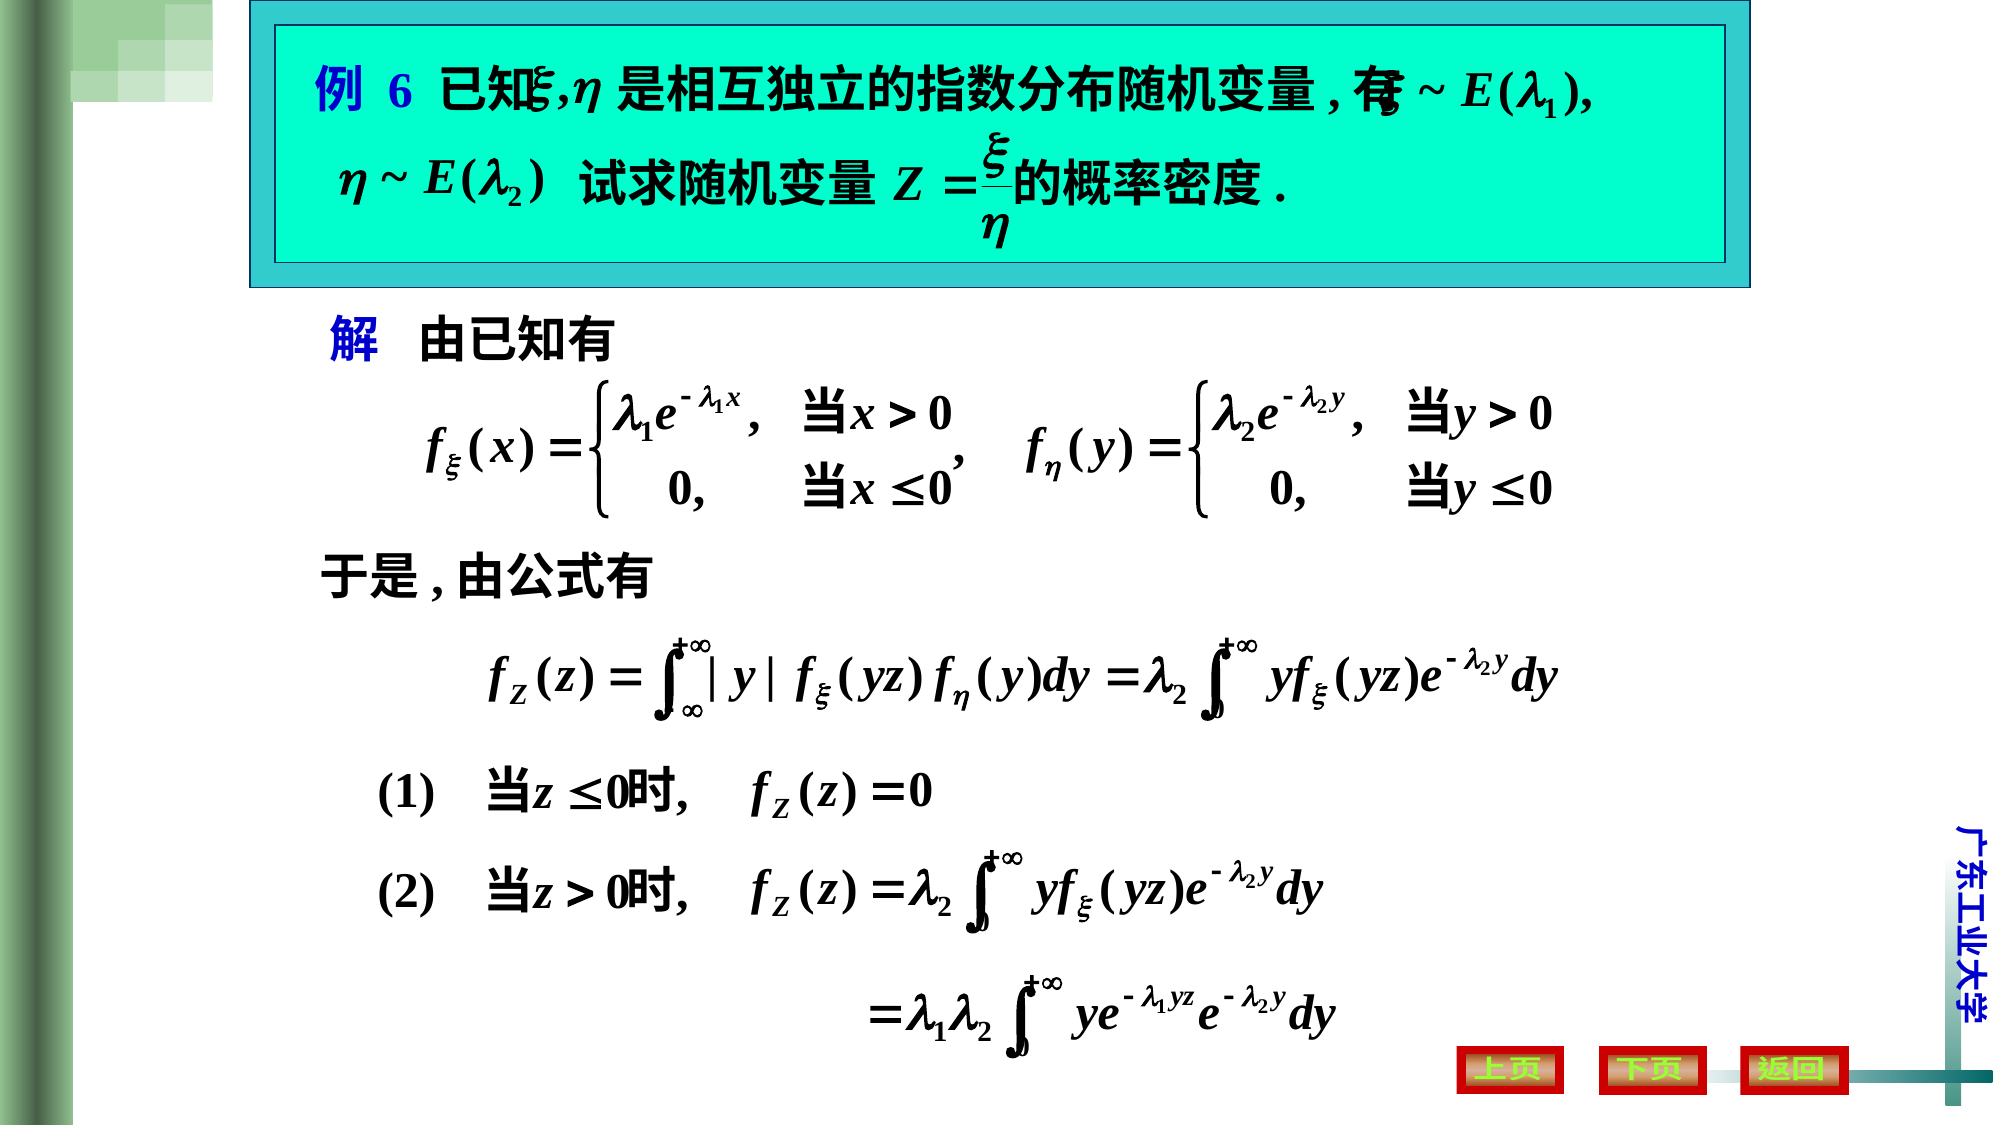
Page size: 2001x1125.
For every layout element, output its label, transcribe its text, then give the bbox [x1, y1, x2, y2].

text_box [562, 124, 1366, 253]
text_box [412, 374, 969, 523]
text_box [862, 962, 1342, 1063]
text_box 例 6 已知 是相互独立的指数分布随机变量,有 [300, 49, 1538, 125]
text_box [487, 762, 692, 823]
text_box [474, 624, 1094, 723]
text_box 由已知有 [403, 299, 656, 375]
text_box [737, 837, 1330, 938]
text_box (1) [362, 749, 476, 825]
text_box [524, 62, 607, 117]
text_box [737, 762, 936, 823]
text_box 解 [314, 299, 403, 375]
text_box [1374, 62, 1596, 123]
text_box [1099, 624, 1563, 725]
text_box [275, 24, 1725, 263]
text_box 于是,由公式有 [304, 537, 694, 613]
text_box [1012, 374, 1557, 523]
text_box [487, 862, 692, 923]
text_box [249, 0, 1750, 288]
text_box (2) [362, 849, 476, 925]
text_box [337, 149, 548, 211]
